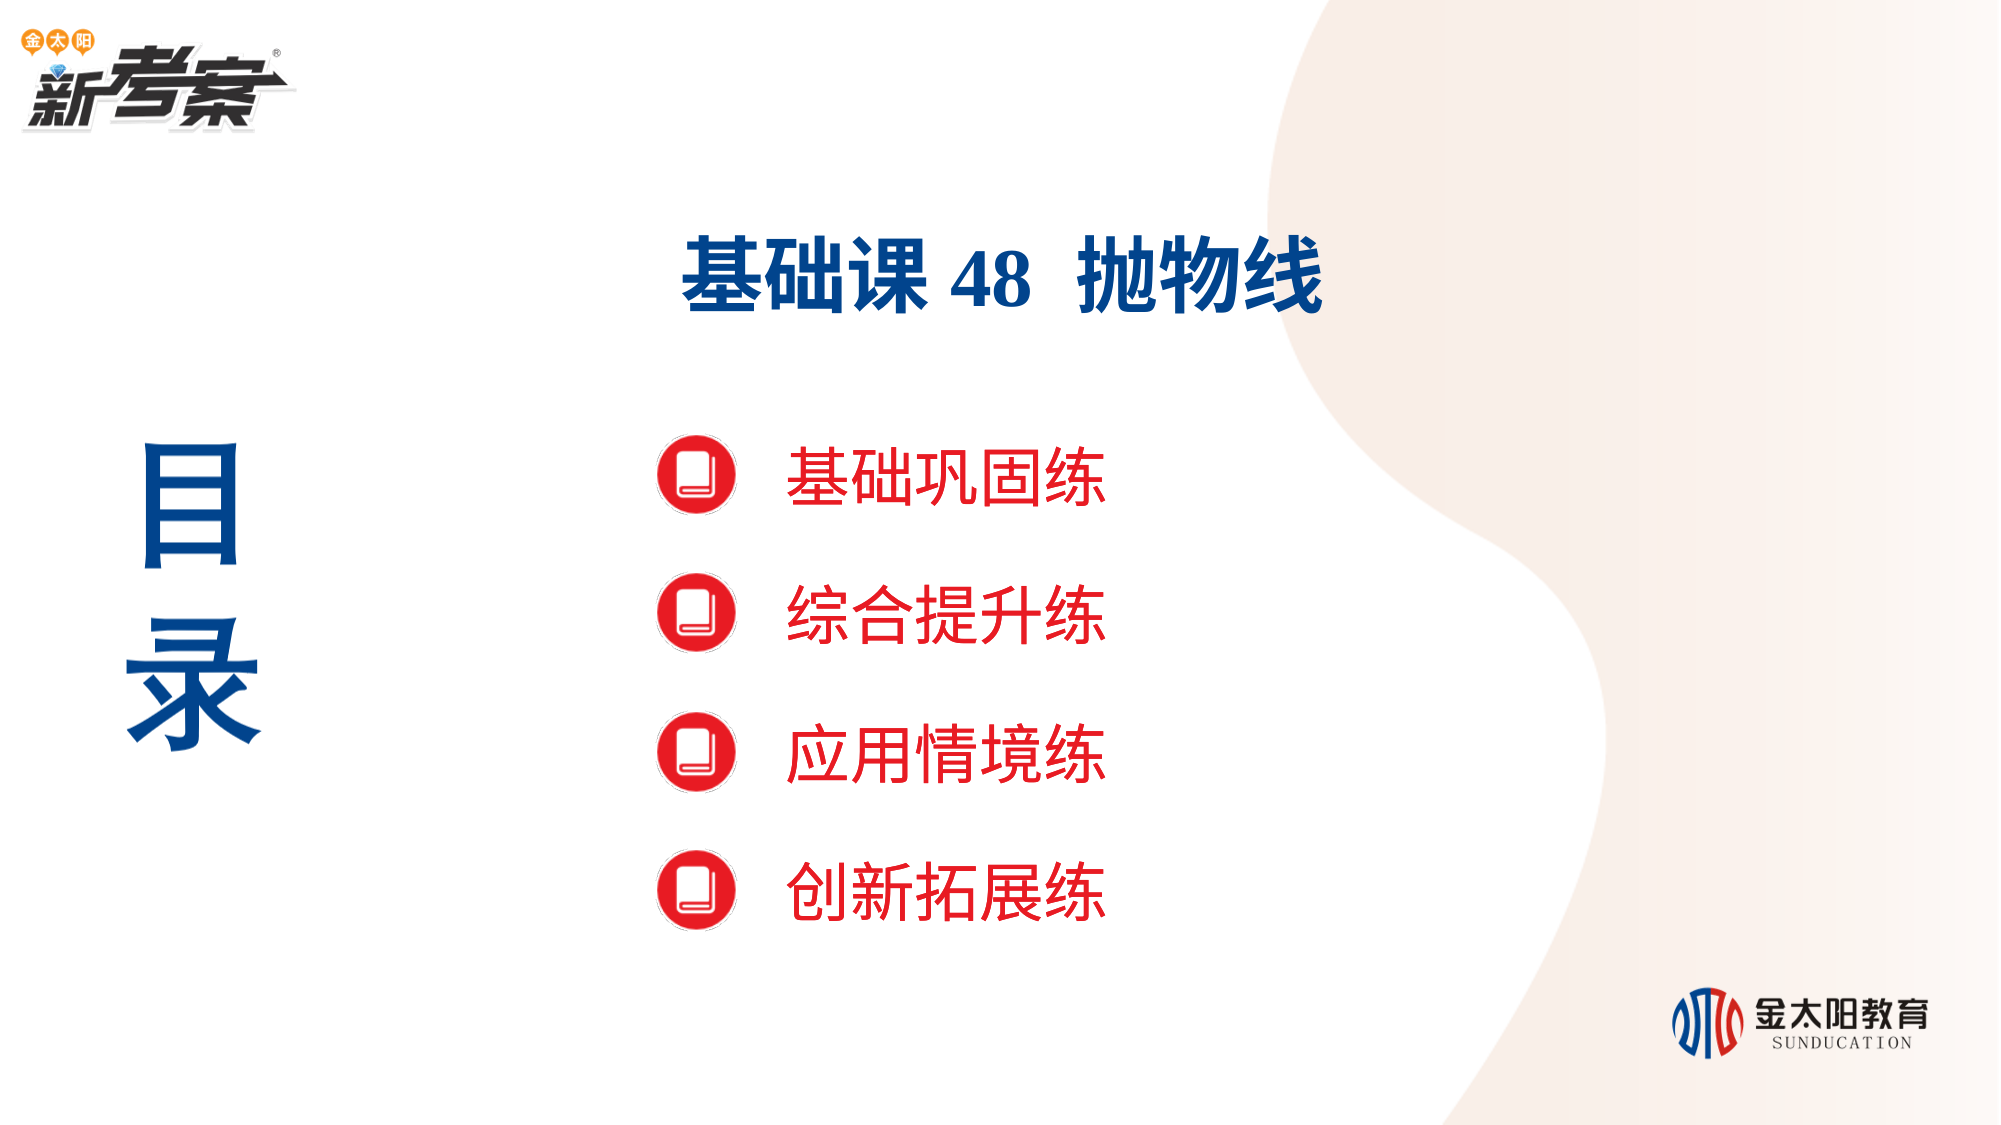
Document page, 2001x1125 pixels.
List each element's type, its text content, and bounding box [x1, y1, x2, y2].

text_box 应用情境练 [761, 706, 1182, 798]
text_box 创新拓展练 [761, 844, 1182, 936]
text_box 基础巩固练 [761, 428, 1182, 521]
text_box 基础课48 抛物线 [101, 176, 1904, 366]
picture [0, 0, 2000, 1125]
text_box 综合提升练 [761, 566, 1182, 659]
